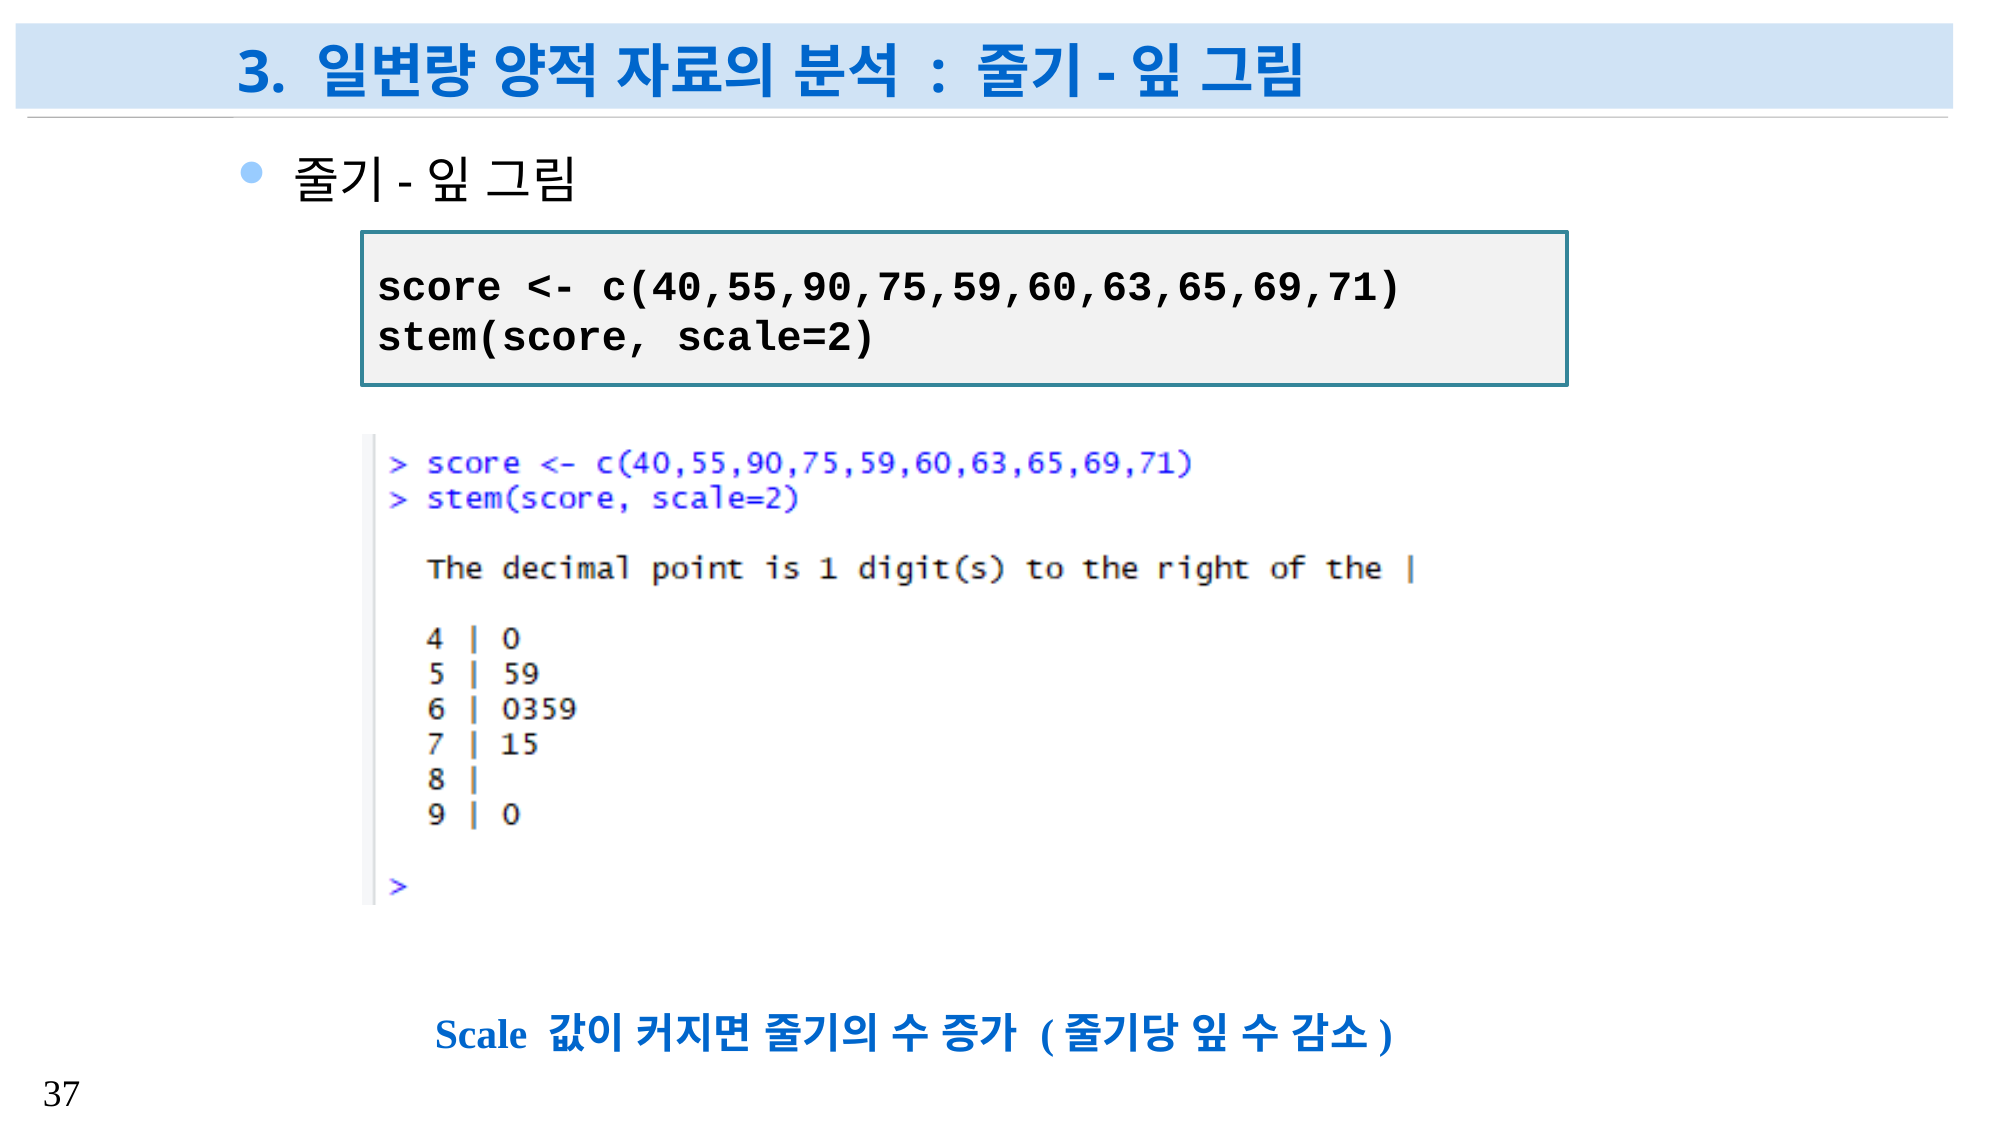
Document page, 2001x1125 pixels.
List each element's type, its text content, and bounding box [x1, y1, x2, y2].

text_box Scale 값이 커지면 줄기의 수 증가 (줄기당 잎 수 감소) [420, 999, 1408, 1065]
picture [361, 434, 1444, 906]
list 줄기-잎 그림 [222, 140, 1733, 1044]
title 3. 일변량 양적 자료의 분석 : 줄기-잎 그림 [222, 25, 1733, 114]
text_box score <- c(40,55,90,75,59,60,63,65,69,71) stem(score, scale=2) [360, 230, 1569, 387]
